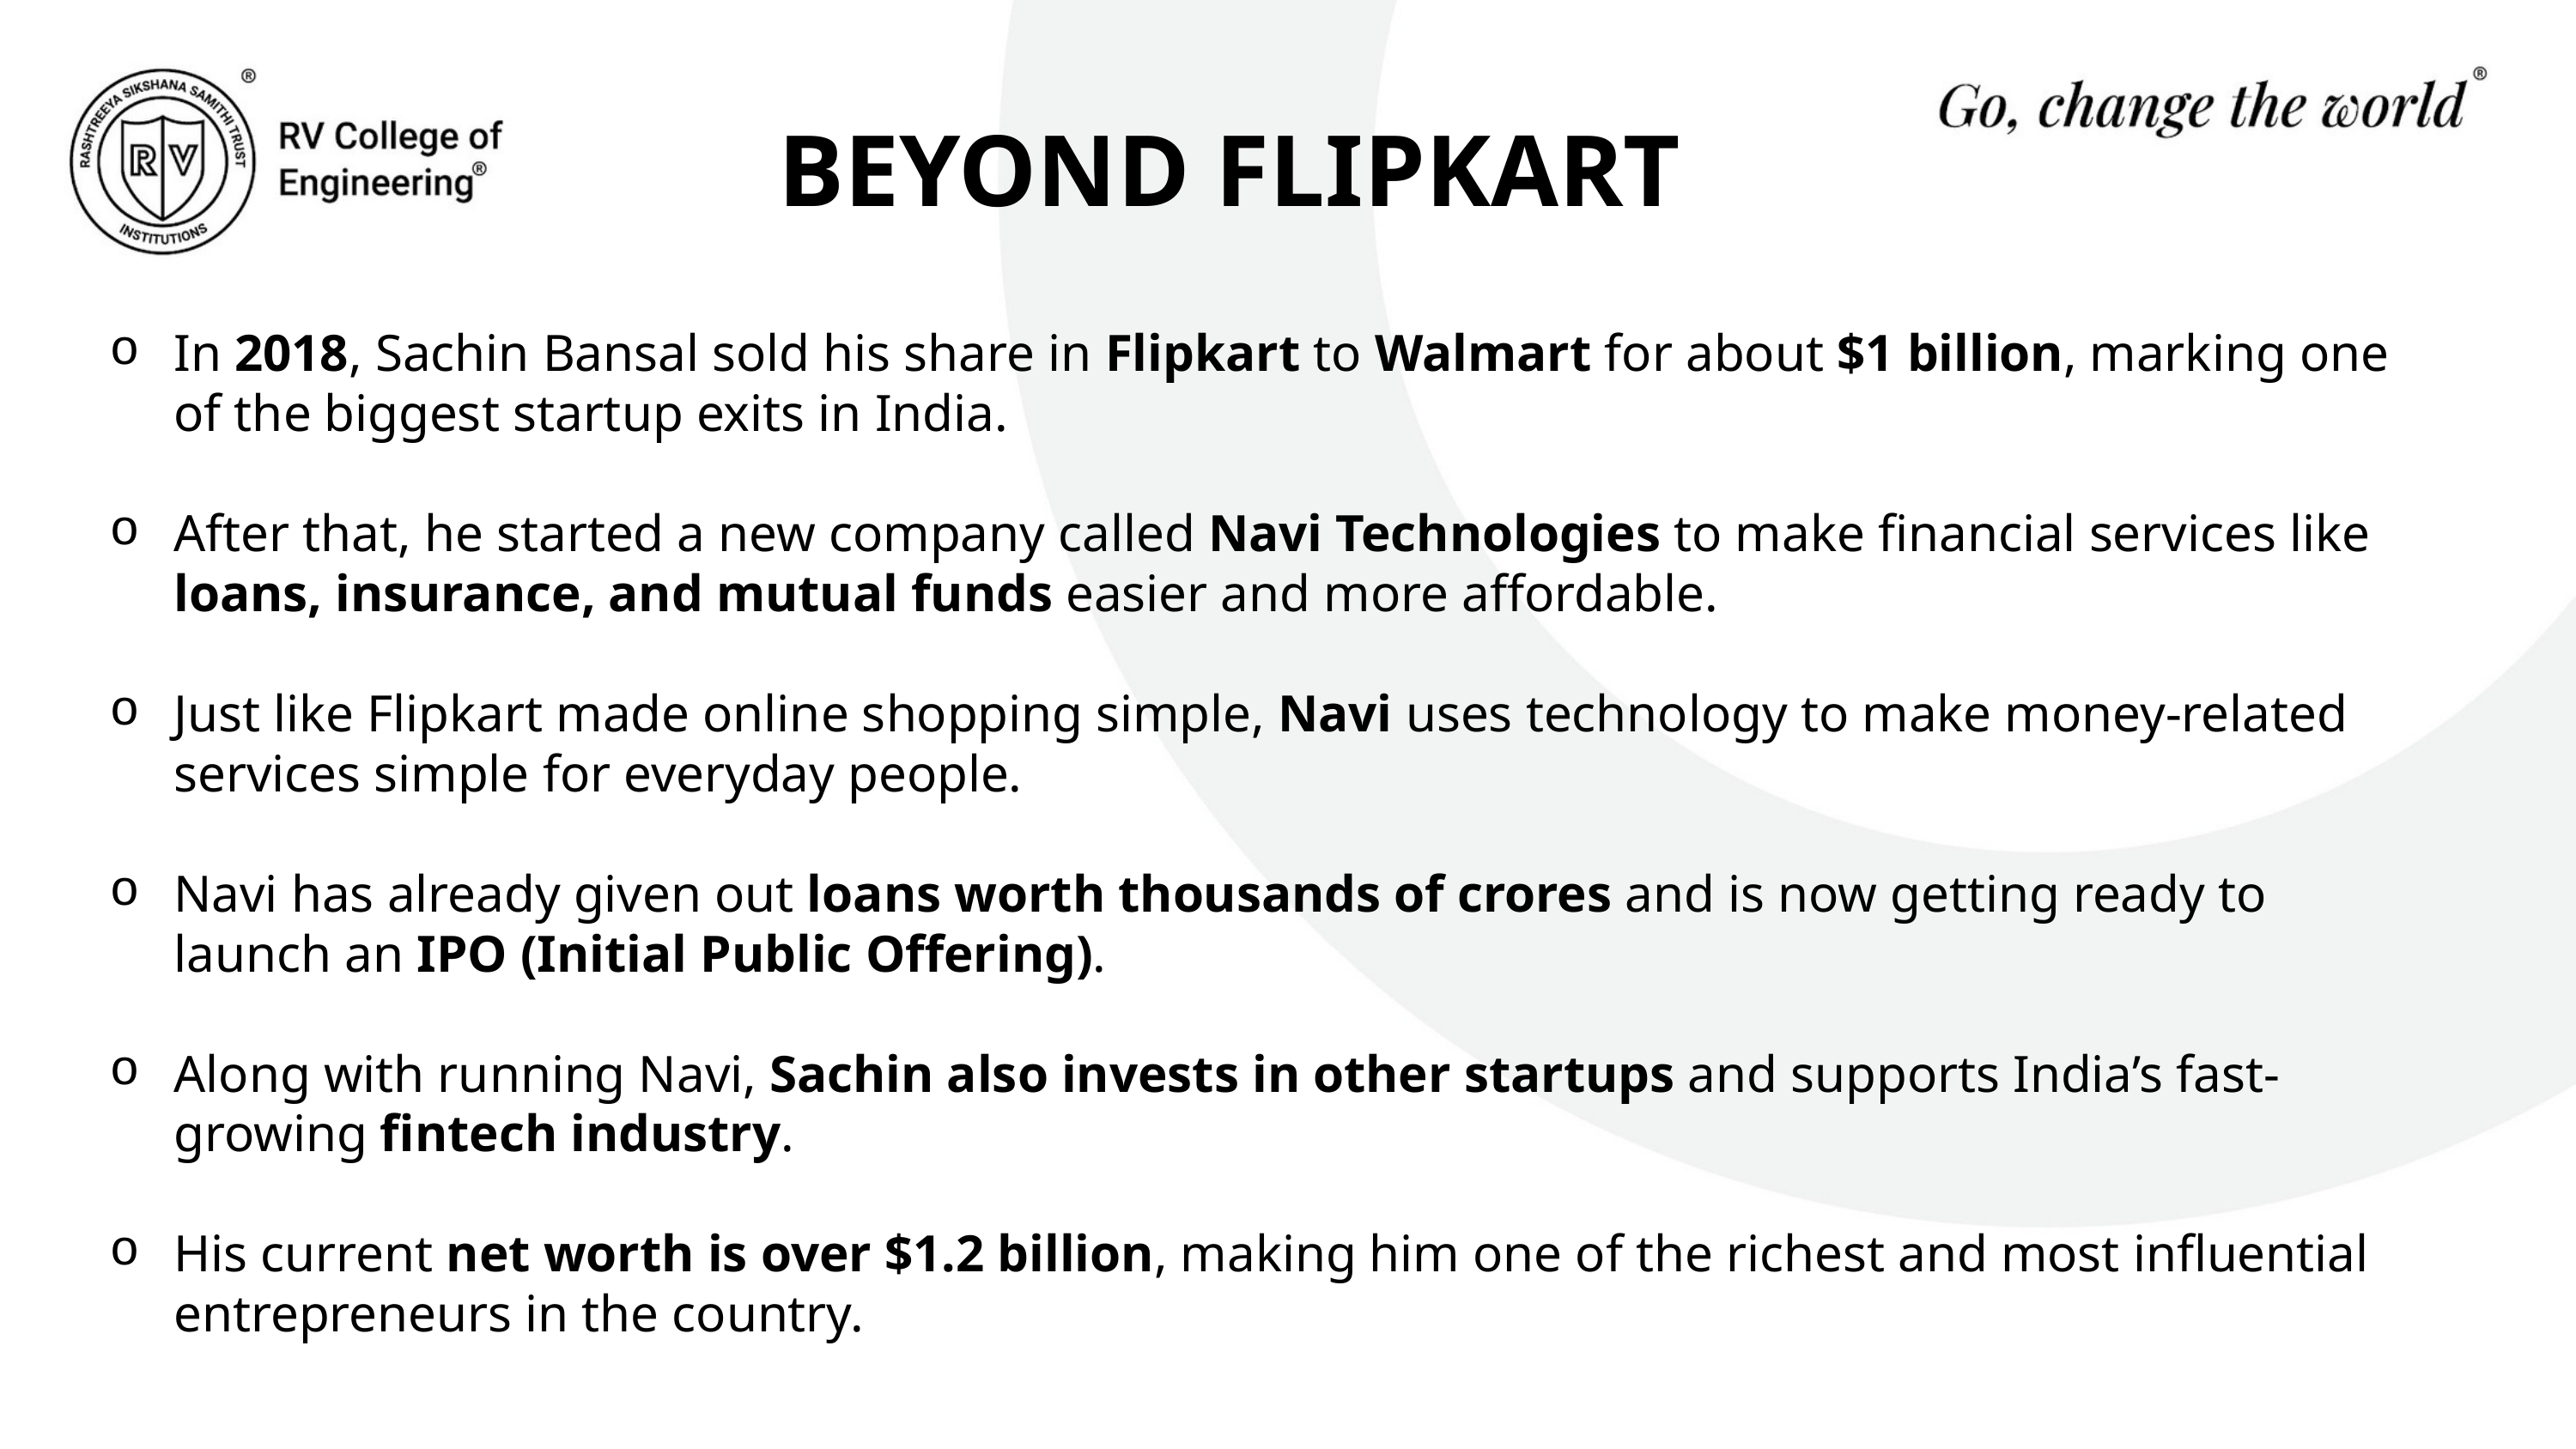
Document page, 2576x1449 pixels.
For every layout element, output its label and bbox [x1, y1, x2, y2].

text_box [0, 0, 2576, 1449]
